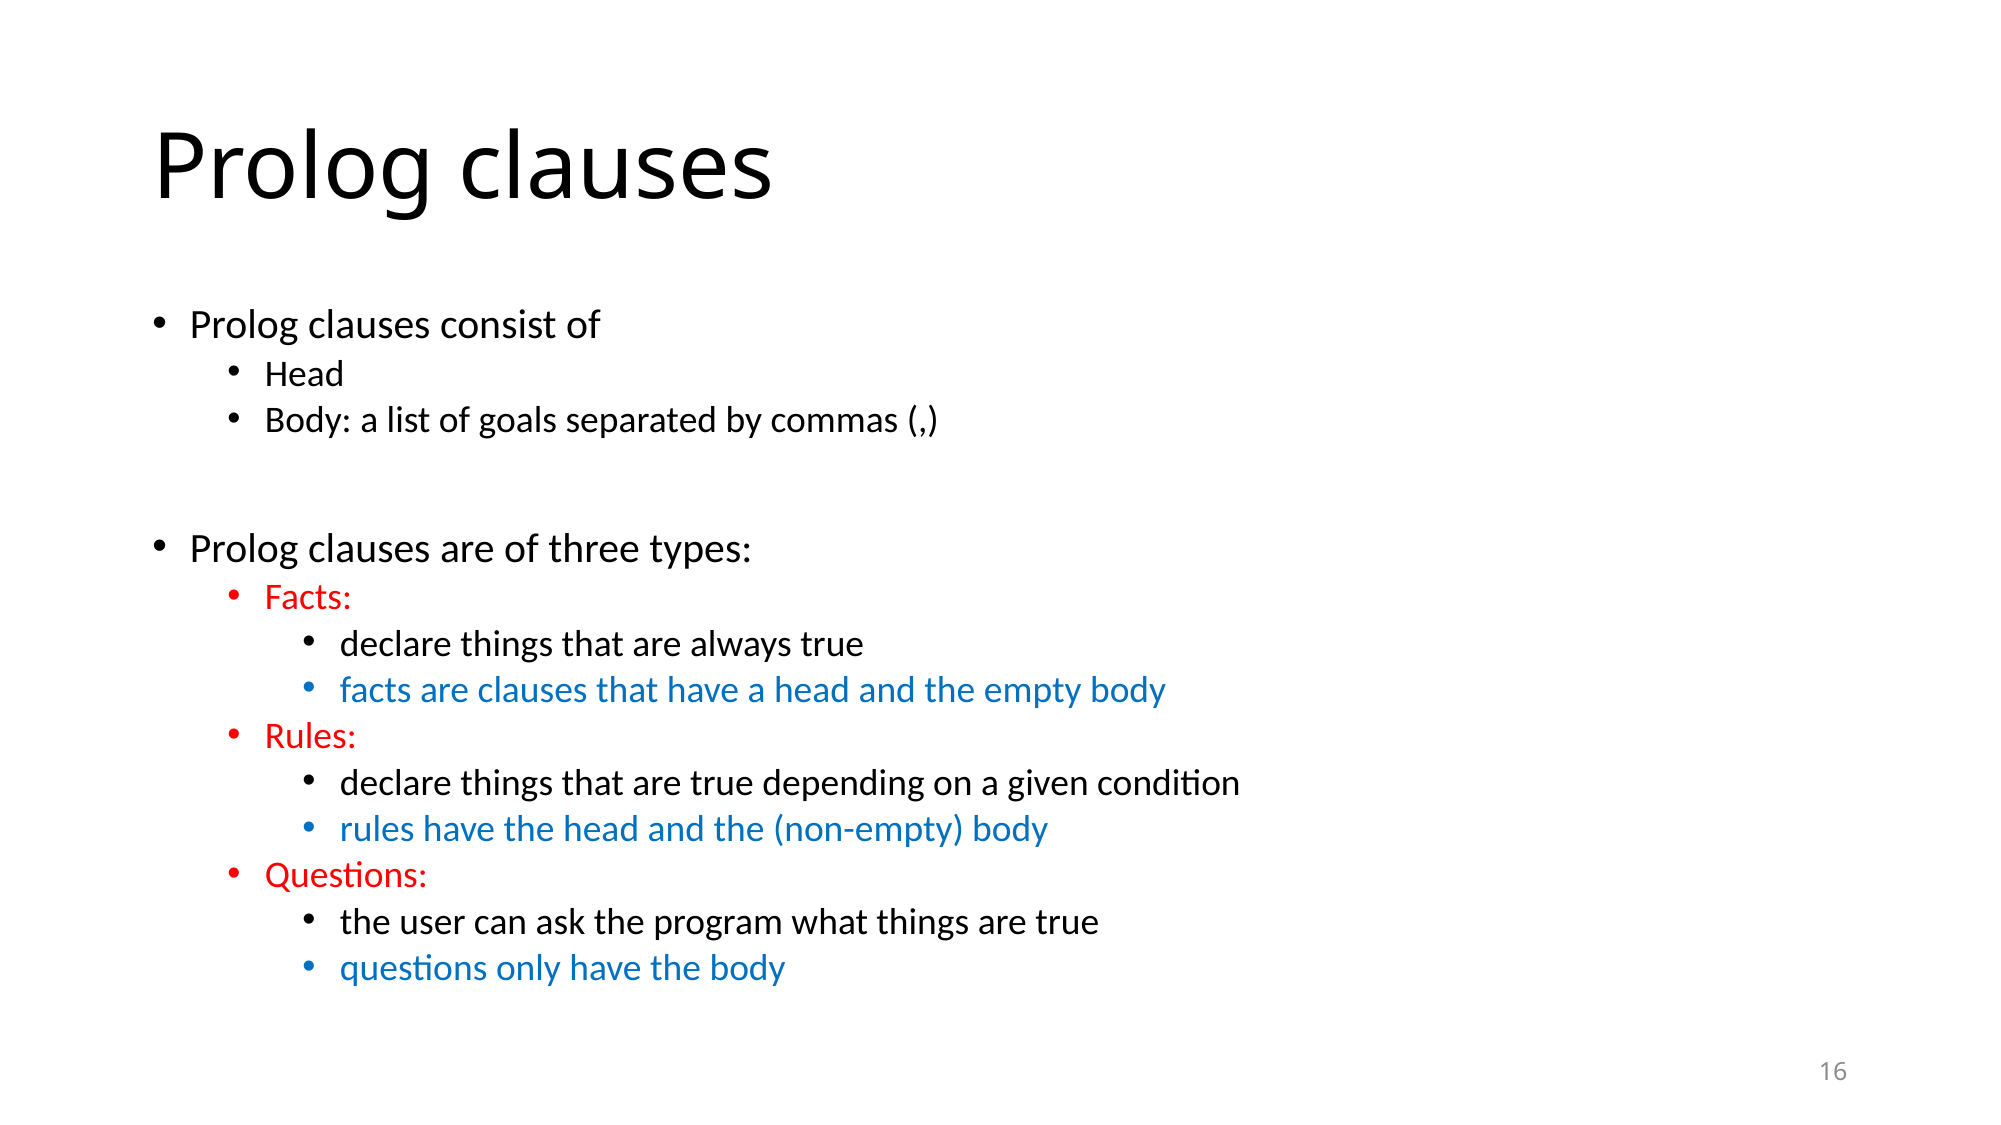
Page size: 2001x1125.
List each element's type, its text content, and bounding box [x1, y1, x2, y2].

list Prolog clauses consist of Head Body: a list of goals separated by commas (,) Prolog clauses are of three types: Facts: declare things that are always true facts are clauses that have a head and the empty body Rules: declare things that are true depending on a given condition rules have the head and the (non-empty) body Questions: the user can ask the program what things are true questions only have the body [137, 299, 1863, 1014]
title Prolog clauses [137, 59, 1863, 278]
slide_number 16 [1412, 1042, 1863, 1103]
